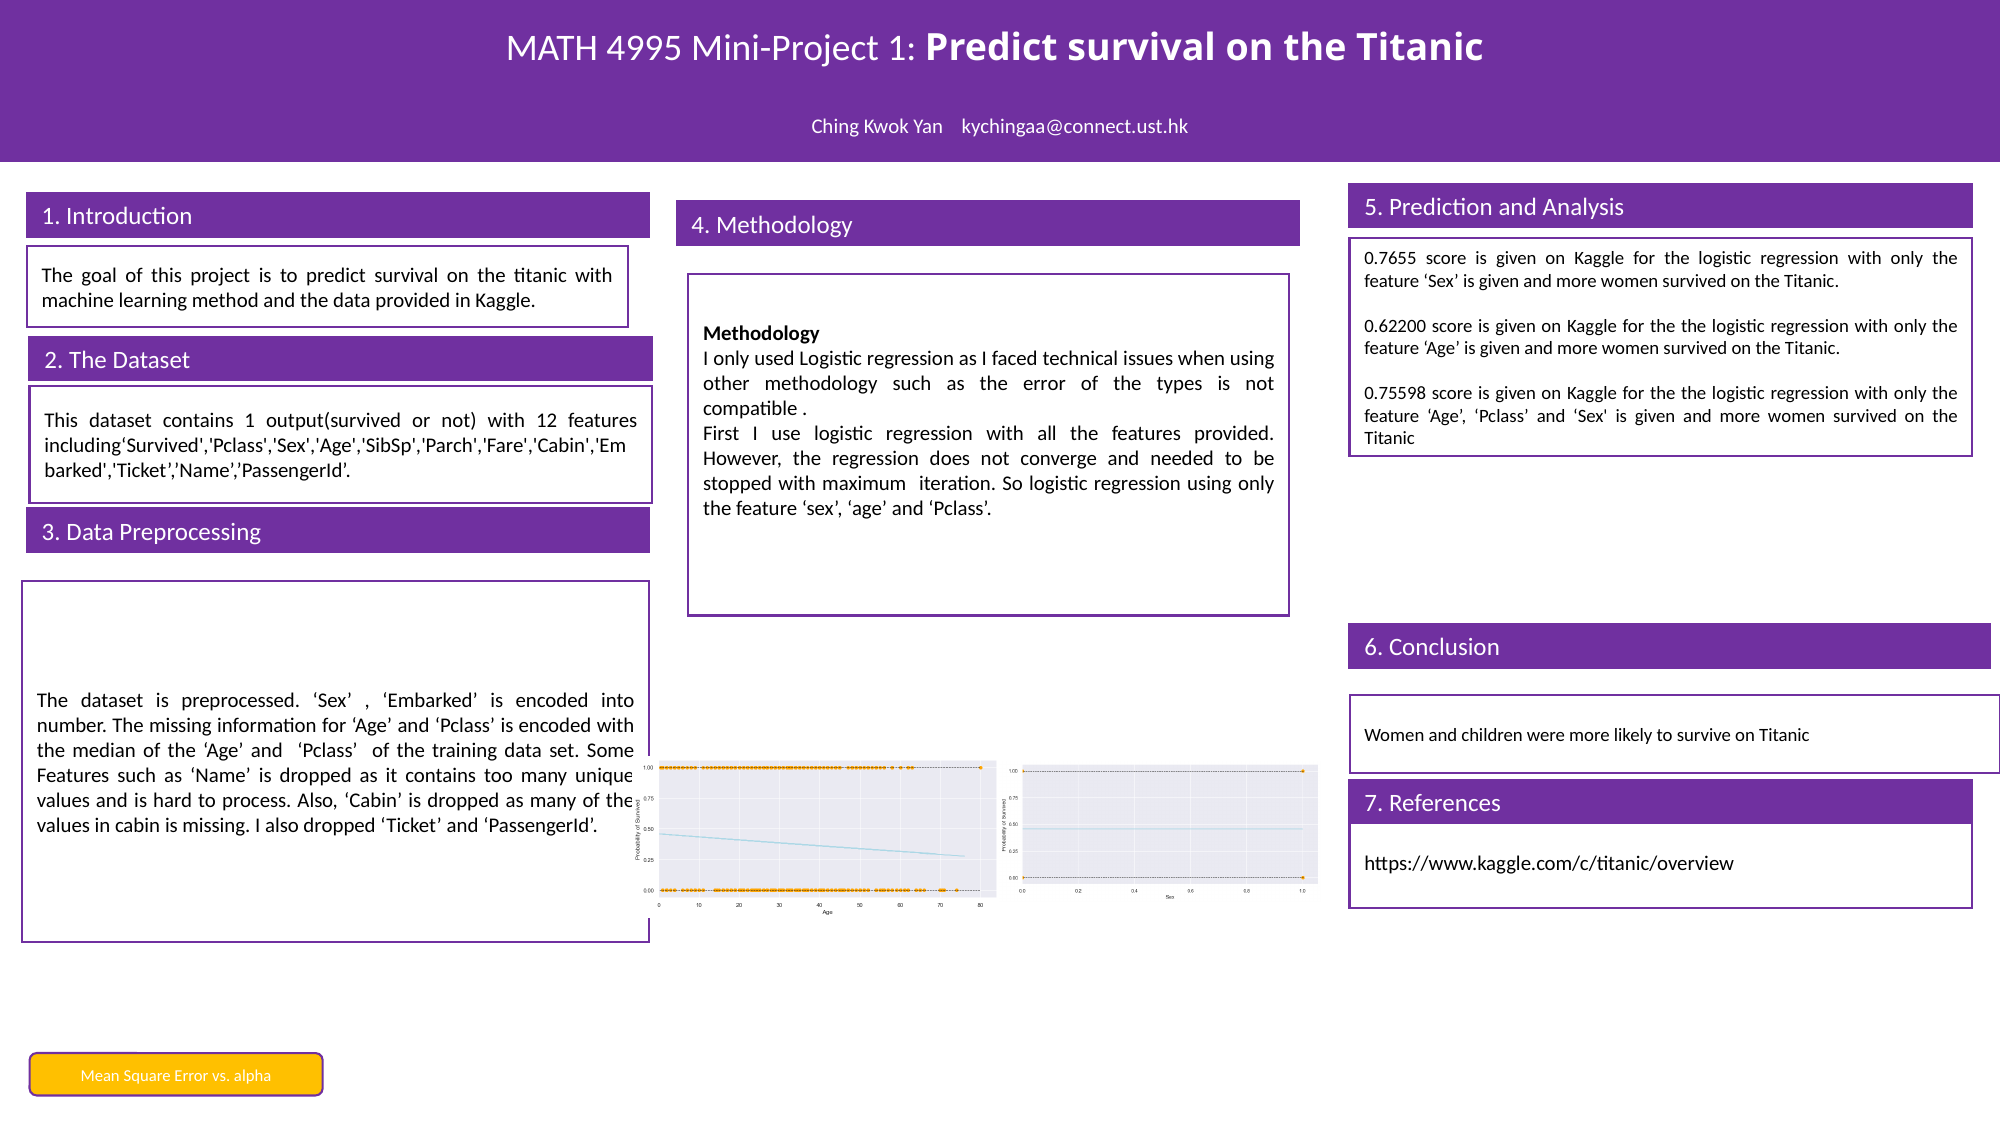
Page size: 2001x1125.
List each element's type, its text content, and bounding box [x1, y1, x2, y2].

text_box Mean Square Error vs. alpha [28, 1051, 324, 1097]
text_box 3. Data Preprocessing [26, 507, 650, 553]
text_box 1. Introduction [26, 192, 650, 238]
text_box The goal of this project is to predict survival on the titanic with machine learning method and the data provided in Kaggle. [26, 245, 629, 328]
text_box 4. Methodology [676, 200, 1300, 246]
text_box 2. The Dataset [28, 336, 653, 381]
text_box This dataset contains 1 output(survived or not) with 12 features including‘Survived','Pclass','Sex','Age','SibSp','Parch','Fare','Cabin','Embarked','Ticket’,’Name’,’PassengerId’. [28, 385, 653, 504]
text_box 7. References [1348, 779, 1973, 824]
text_box 5. Prediction and Analysis [1348, 183, 1973, 228]
text_box MATH 4995 Mini-Project 1: Predict survival on the Titanic Ching Kwok Yan kychingaa@connect.ust.hk [0, 0, 2000, 162]
text_box The dataset is preprocessed. ‘Sex’ , ‘Embarked’ is encoded into number. The missing information for ‘Age’ and ‘Pclass’ is encoded with the median of the ‘Age’ and ‘Pclass’ of the training data set. Some Features such as ‘Name’ is dropped as it contains too many unique values and is hard to process. Also, ‘Cabin’ is dropped as many of the values in cabin is missing. I also dropped ‘Ticket’ and ‘PassengerId’. [21, 580, 650, 943]
text_box 0.7655 score is given on Kaggle for the logistic regression with only the feature ‘Sex’ is given and more women survived on the Titanic. 0.62200 score is given on Kaggle for the the logistic regression with only the feature ‘Age’ is given and more women survived on the Titanic. 0.75598 score is given on Kaggle for the the logistic regression with only the feature ‘Age’, ‘Pclass’ and ‘Sex' is given and more women survived on the Titanic [1348, 237, 1973, 457]
text_box Methodology I only used Logistic regression as I faced technical issues when using other methodology such as the error of the types is not compatible . First I use logistic regression with all the features provided. However, the regression does not converge and needed to be stopped with maximum iteration. So logistic regression using only the feature ‘sex’, ‘age’ and ‘Pclass’. [687, 273, 1290, 617]
text_box Women and children were more likely to survive on Titanic [1349, 694, 2000, 774]
text_box https://www.kaggle.com/c/titanic/overview [1348, 824, 1973, 909]
picture [632, 756, 1321, 918]
text_box 6. Conclusion [1348, 623, 1991, 669]
